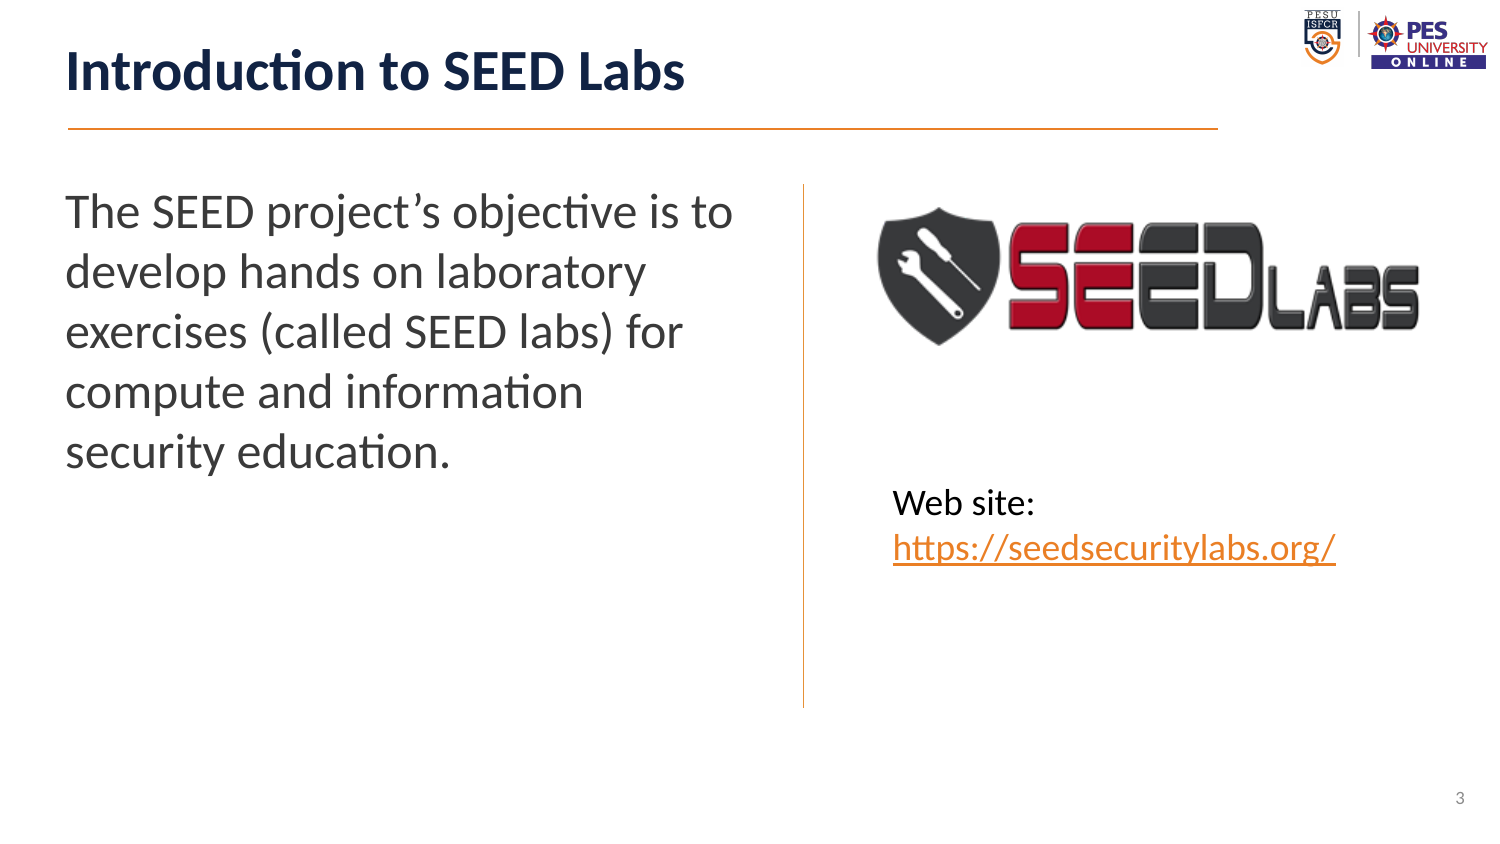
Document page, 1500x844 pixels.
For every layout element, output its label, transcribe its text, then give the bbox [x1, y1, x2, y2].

picture [868, 200, 1426, 352]
slide_number 3 [1389, 764, 1480, 830]
picture [1301, 7, 1344, 23]
text_box Web site: https://seedsecuritylabs.org/ [877, 463, 1435, 602]
list The SEED project’s objective is to develop hands on laboratory exercises (called SEED labs) for compute and information security education. [50, 171, 768, 716]
picture [1367, 15, 1488, 69]
title Introduction to SEED Labs [50, 23, 1344, 120]
